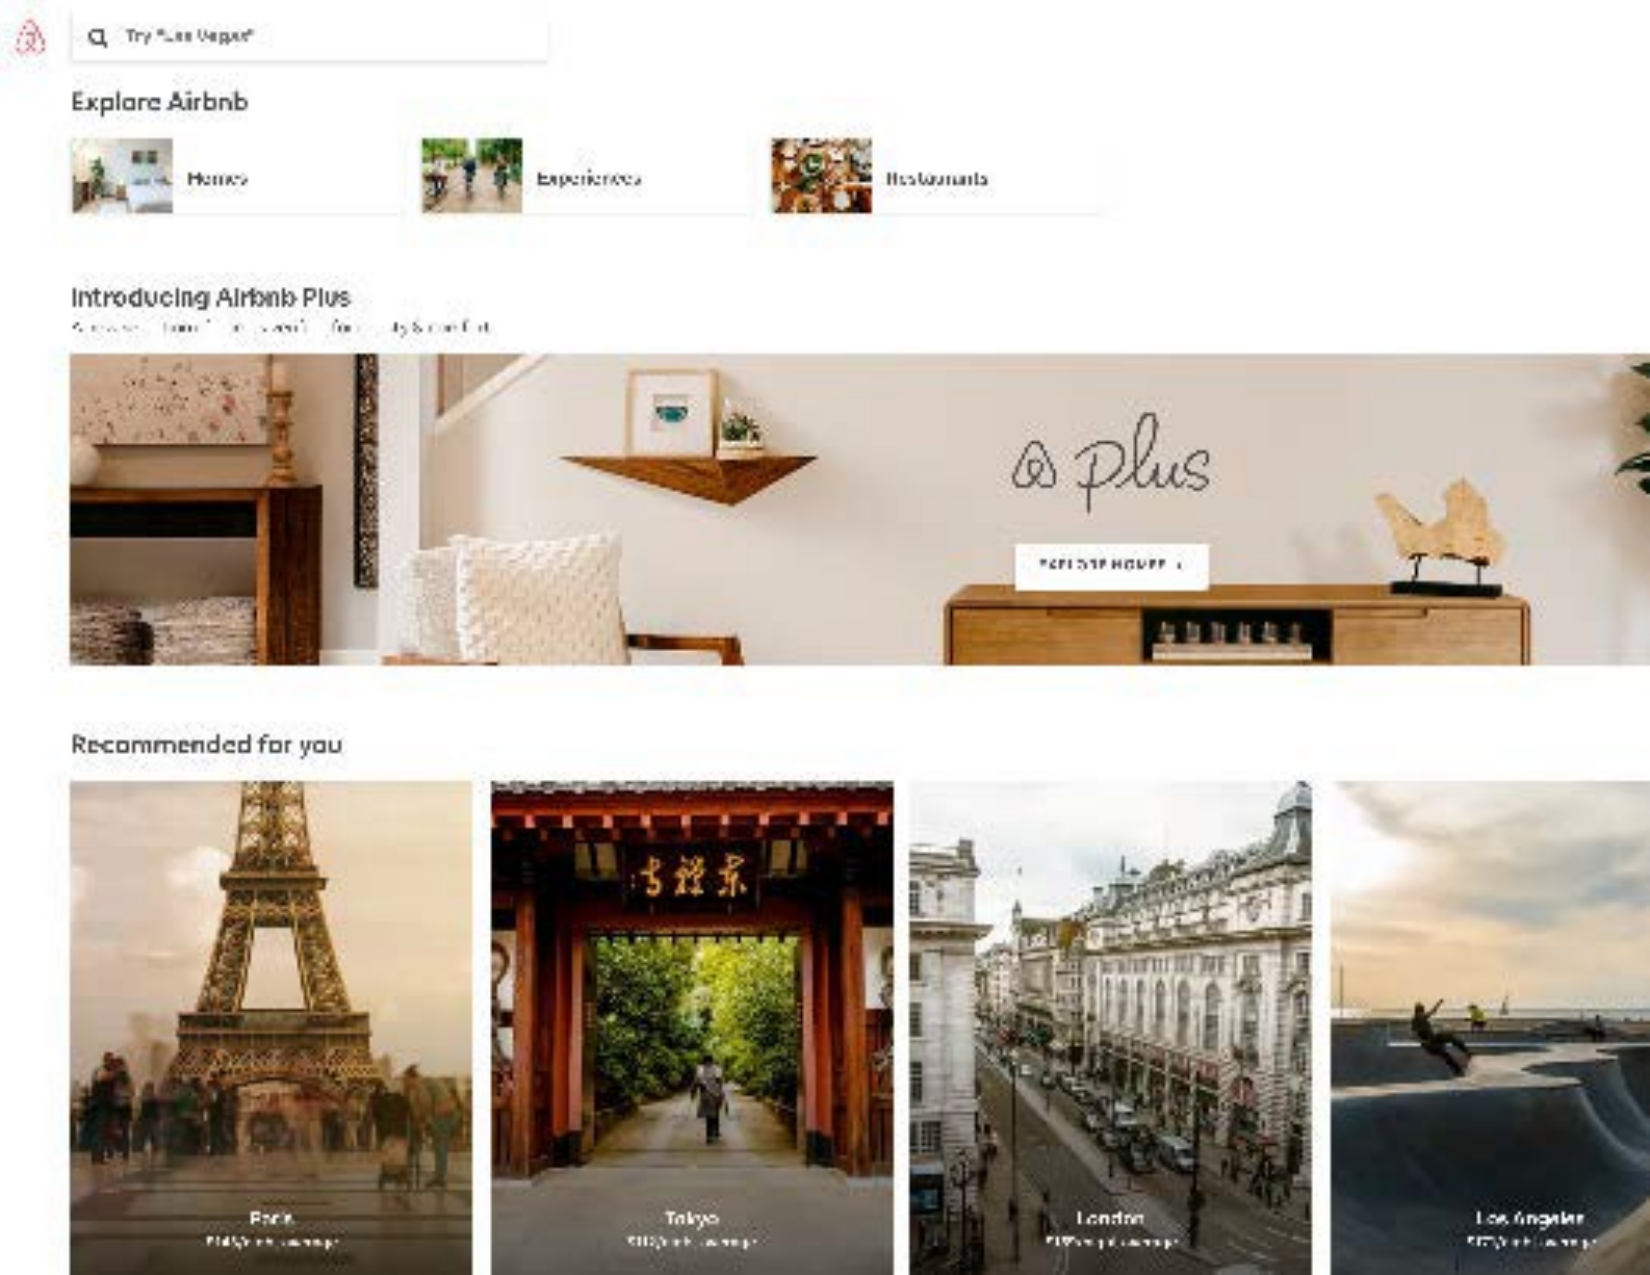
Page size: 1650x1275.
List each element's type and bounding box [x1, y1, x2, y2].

text_box [0, 0, 1650, 1275]
